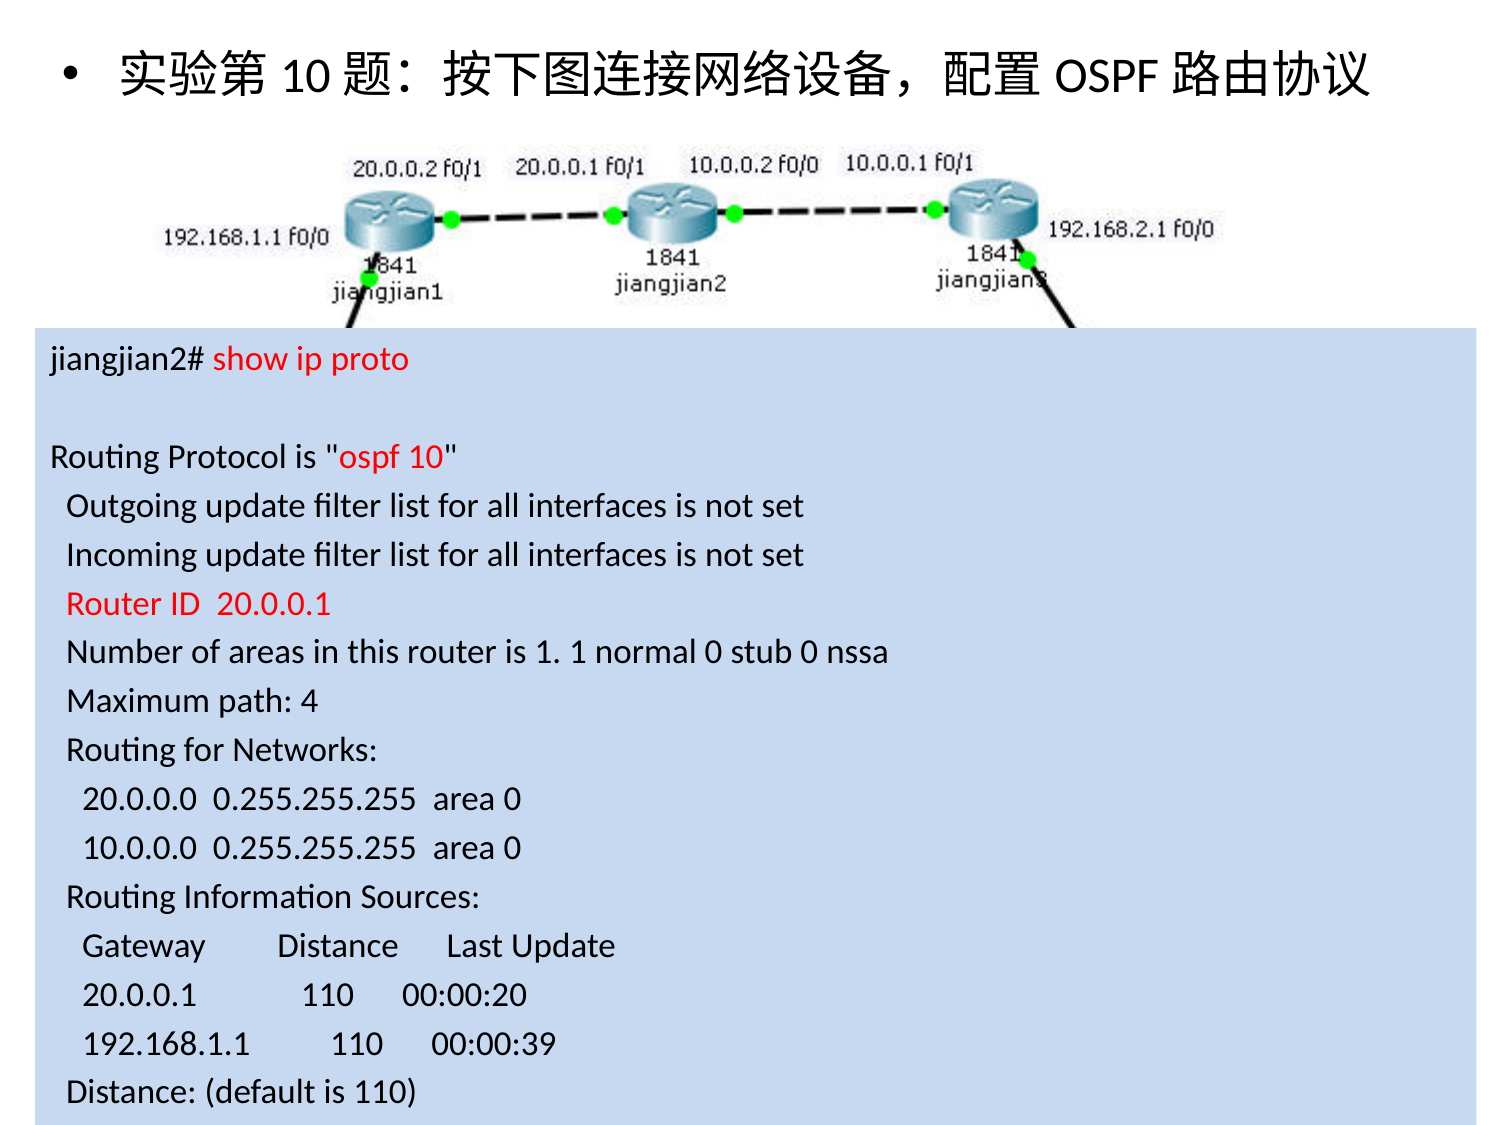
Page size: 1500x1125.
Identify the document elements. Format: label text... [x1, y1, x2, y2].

list 实验第10题：按下图连接网络设备，配置OSPF路由协议 [46, 35, 1457, 118]
text_box jiangjian2# show ip proto Routing Protocol is "ospf 10" Outgoing update filter list for all interfaces is not set Incoming update filter list for all interfaces is not set Router ID 20.0.0.1 Number of areas in this router is 1. 1 normal 0 stub 0 nssa Maximum path: 4 Routing for Networks: 20.0.0.0 0.255.255.255 area 0 10.0.0.0 0.255.255.255 area 0 Routing Information Sources: Gateway Distance Last Update 20.0.0.1 110 00:00:20 192.168.1.1 110 00:00:39 Distance: (default is 110) [35, 328, 1477, 1125]
picture [152, 116, 1372, 362]
